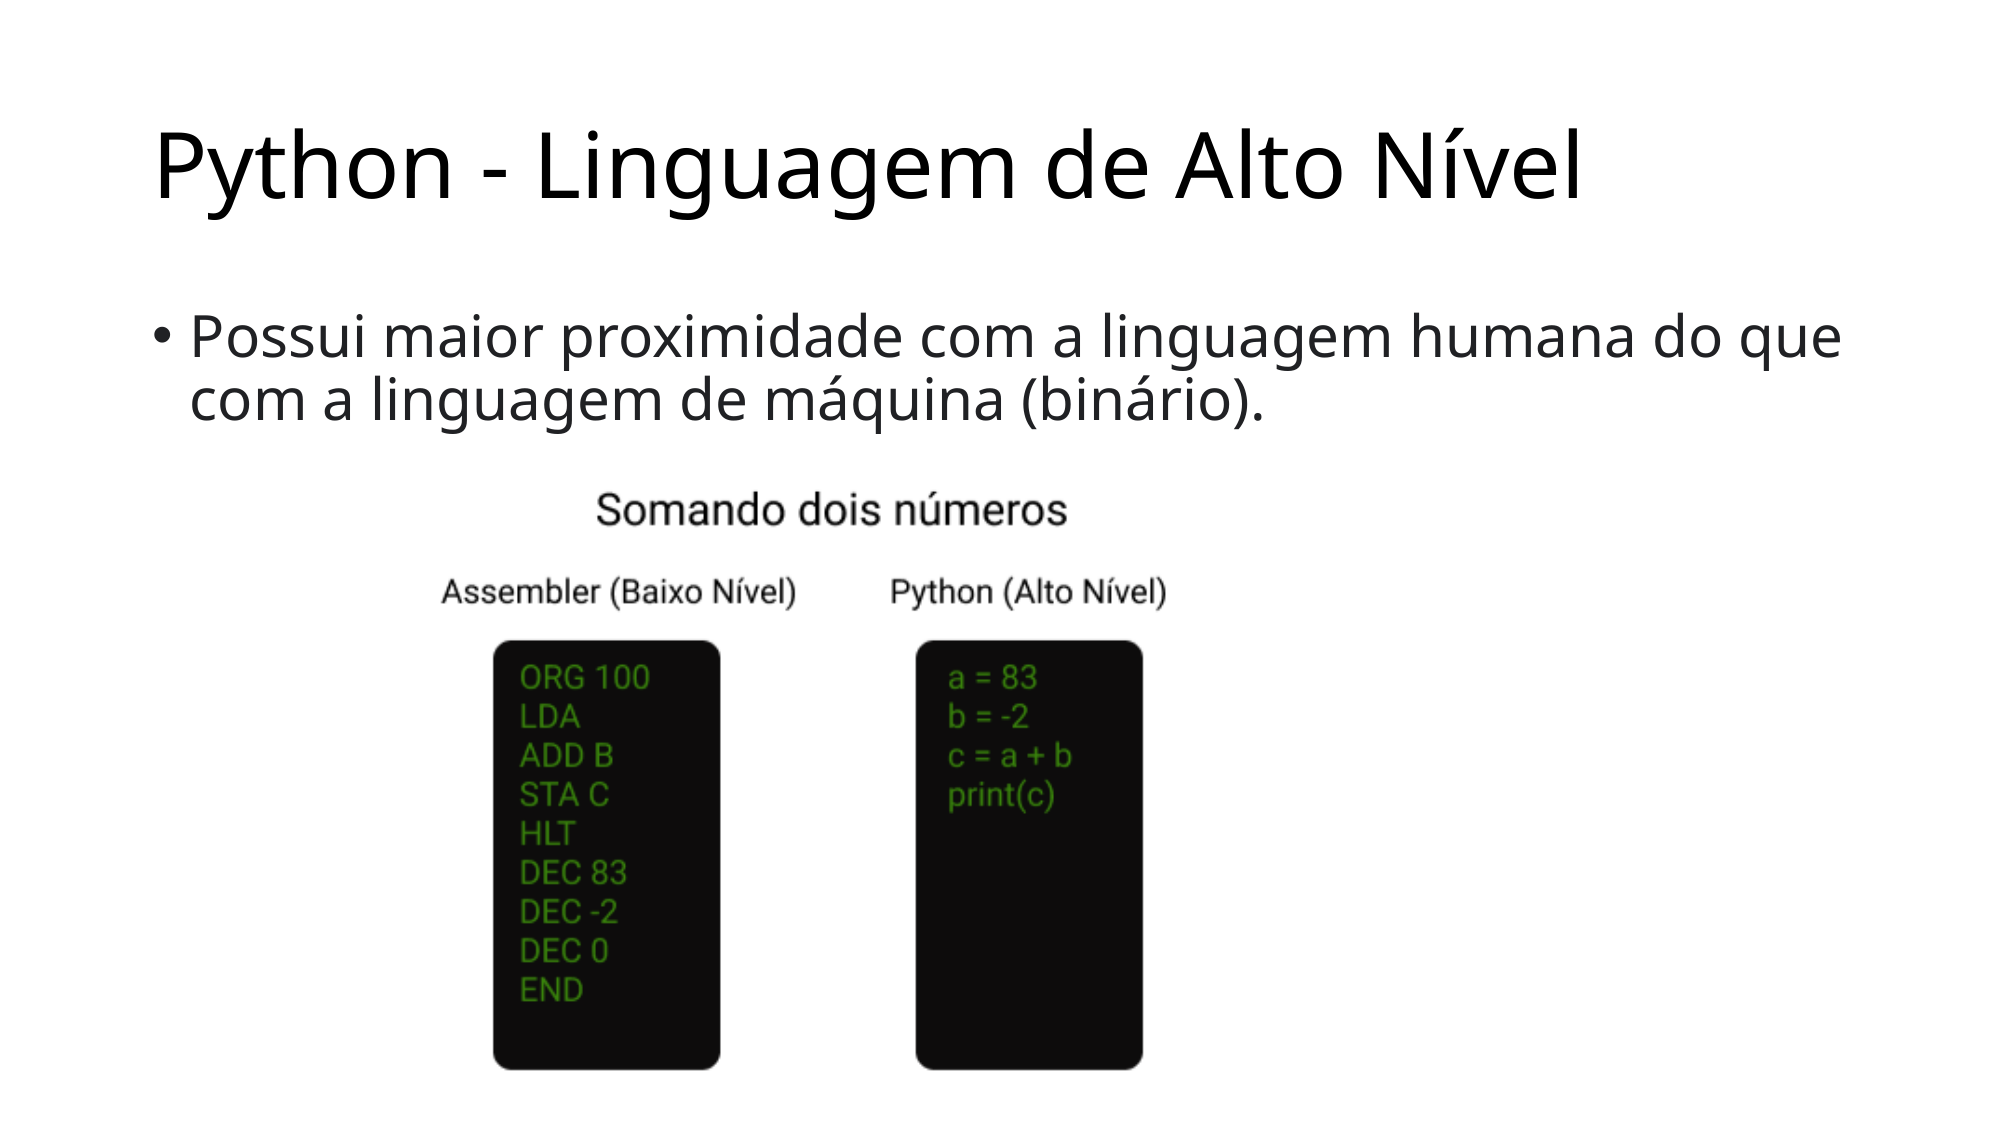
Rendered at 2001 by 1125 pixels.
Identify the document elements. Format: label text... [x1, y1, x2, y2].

title Python - Linguagem de Alto Nível [137, 59, 1863, 278]
list Possui maior proximidade com a linguagem humana do que com a linguagem de máquina (binário). [137, 299, 1863, 1014]
picture [408, 466, 1229, 1117]
